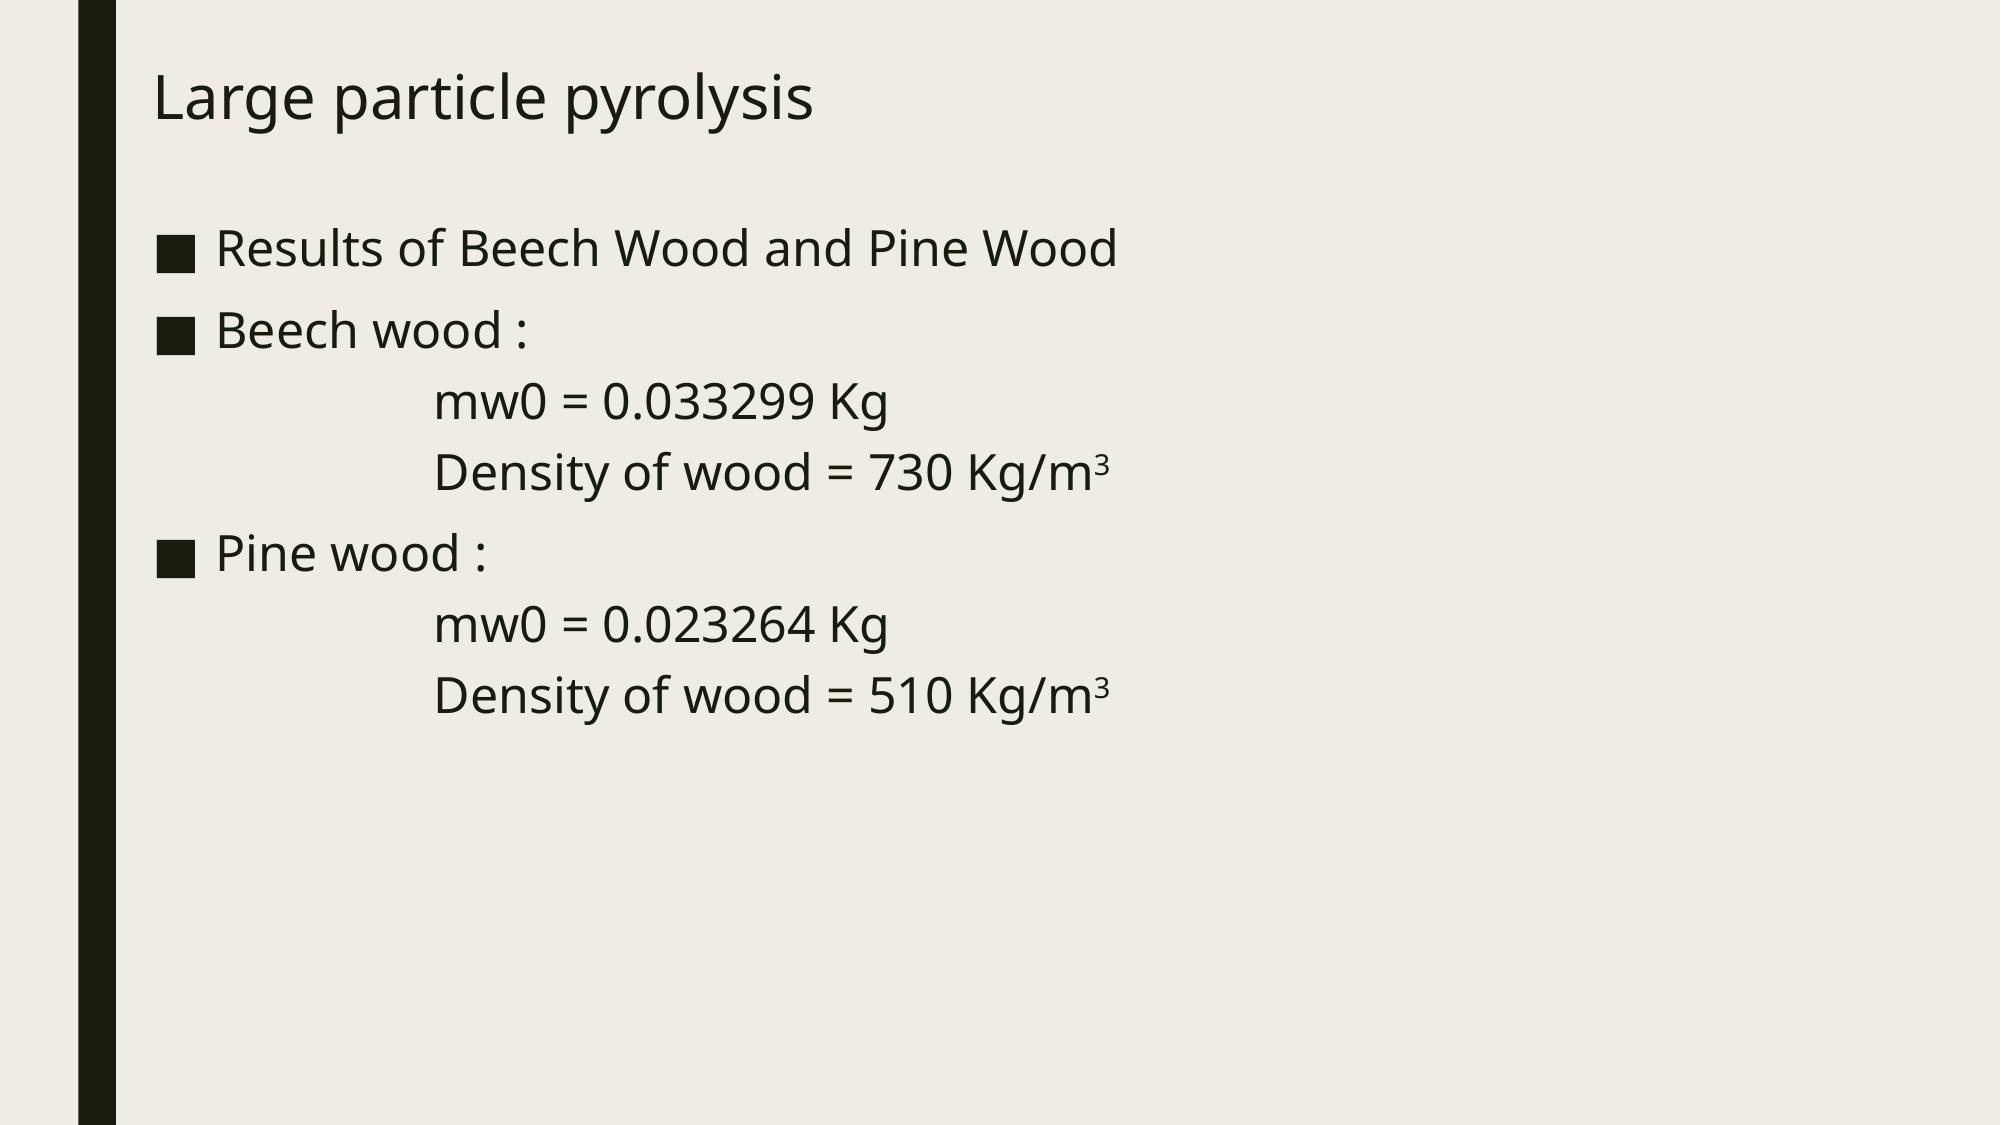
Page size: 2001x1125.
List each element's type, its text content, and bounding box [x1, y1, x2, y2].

list Results of Beech Wood and Pine Wood Beech wood : mw0 = 0.033299 Kg Density of wood = 730 Kg/m3 Pine wood : mw0 = 0.023264 Kg Density of wood = 510 Kg/m3 [137, 214, 1863, 1014]
title Large particle pyrolysis [137, 59, 1863, 214]
